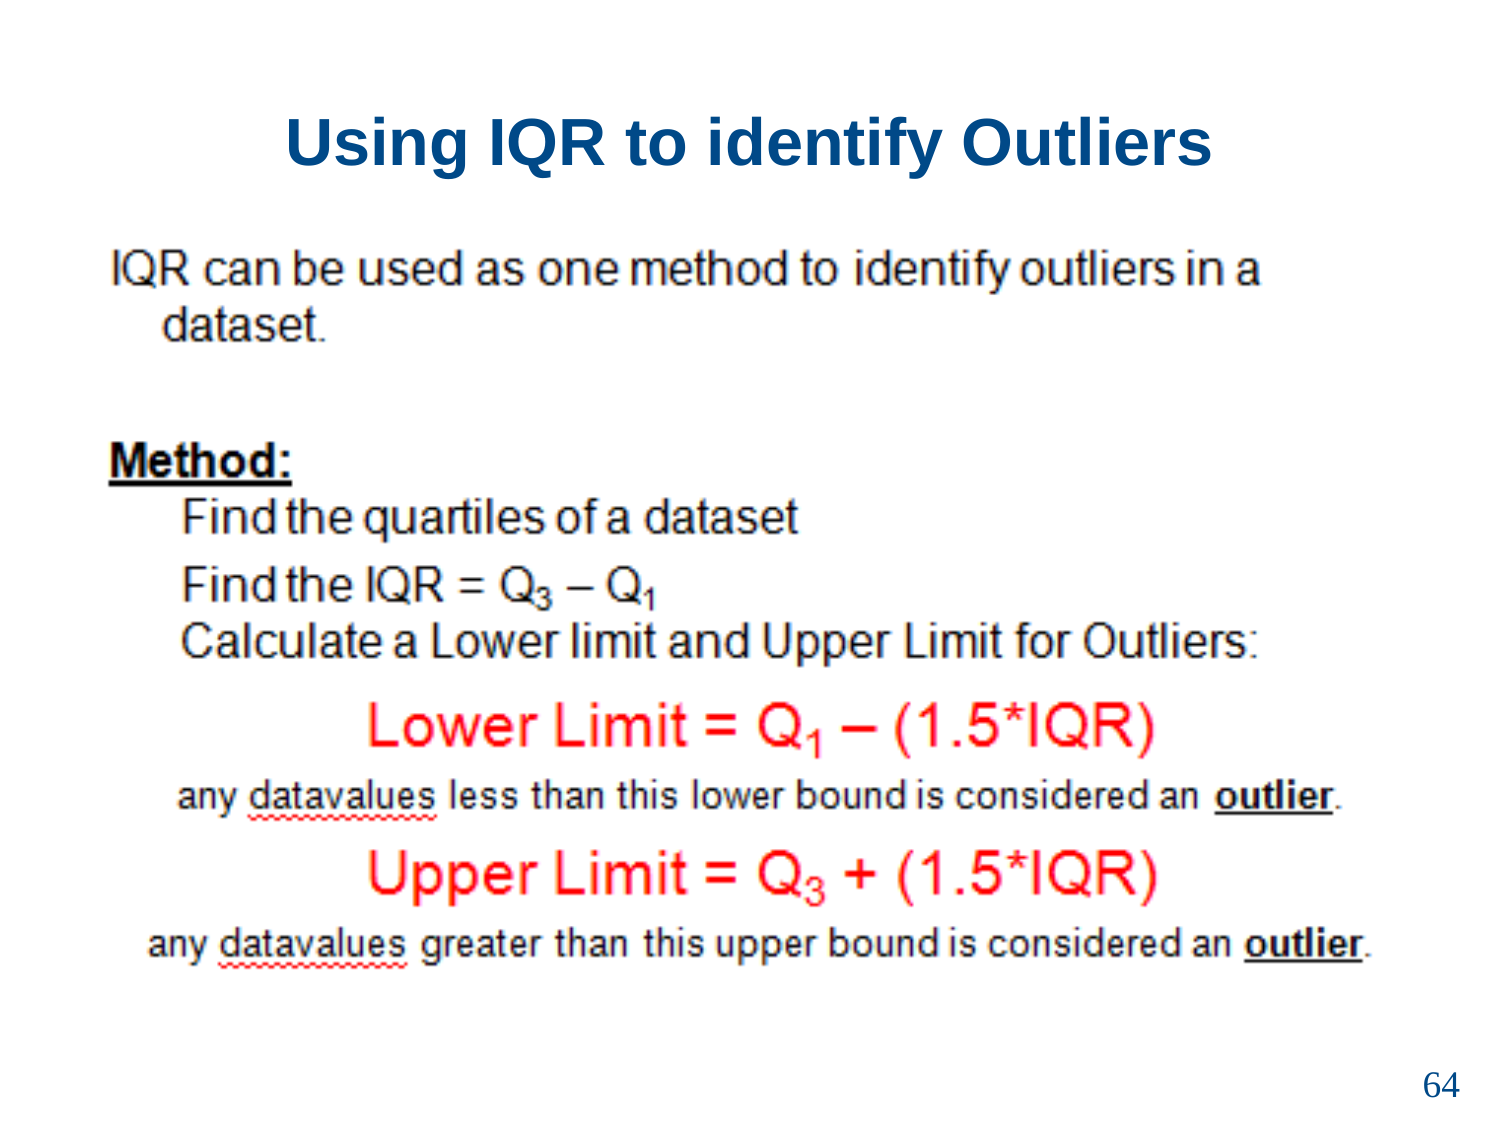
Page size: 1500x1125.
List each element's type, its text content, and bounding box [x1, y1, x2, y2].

slide_number 64 [1125, 1052, 1475, 1113]
picture [82, 229, 1399, 993]
title Using IQR to identify Outliers [75, 45, 1425, 233]
